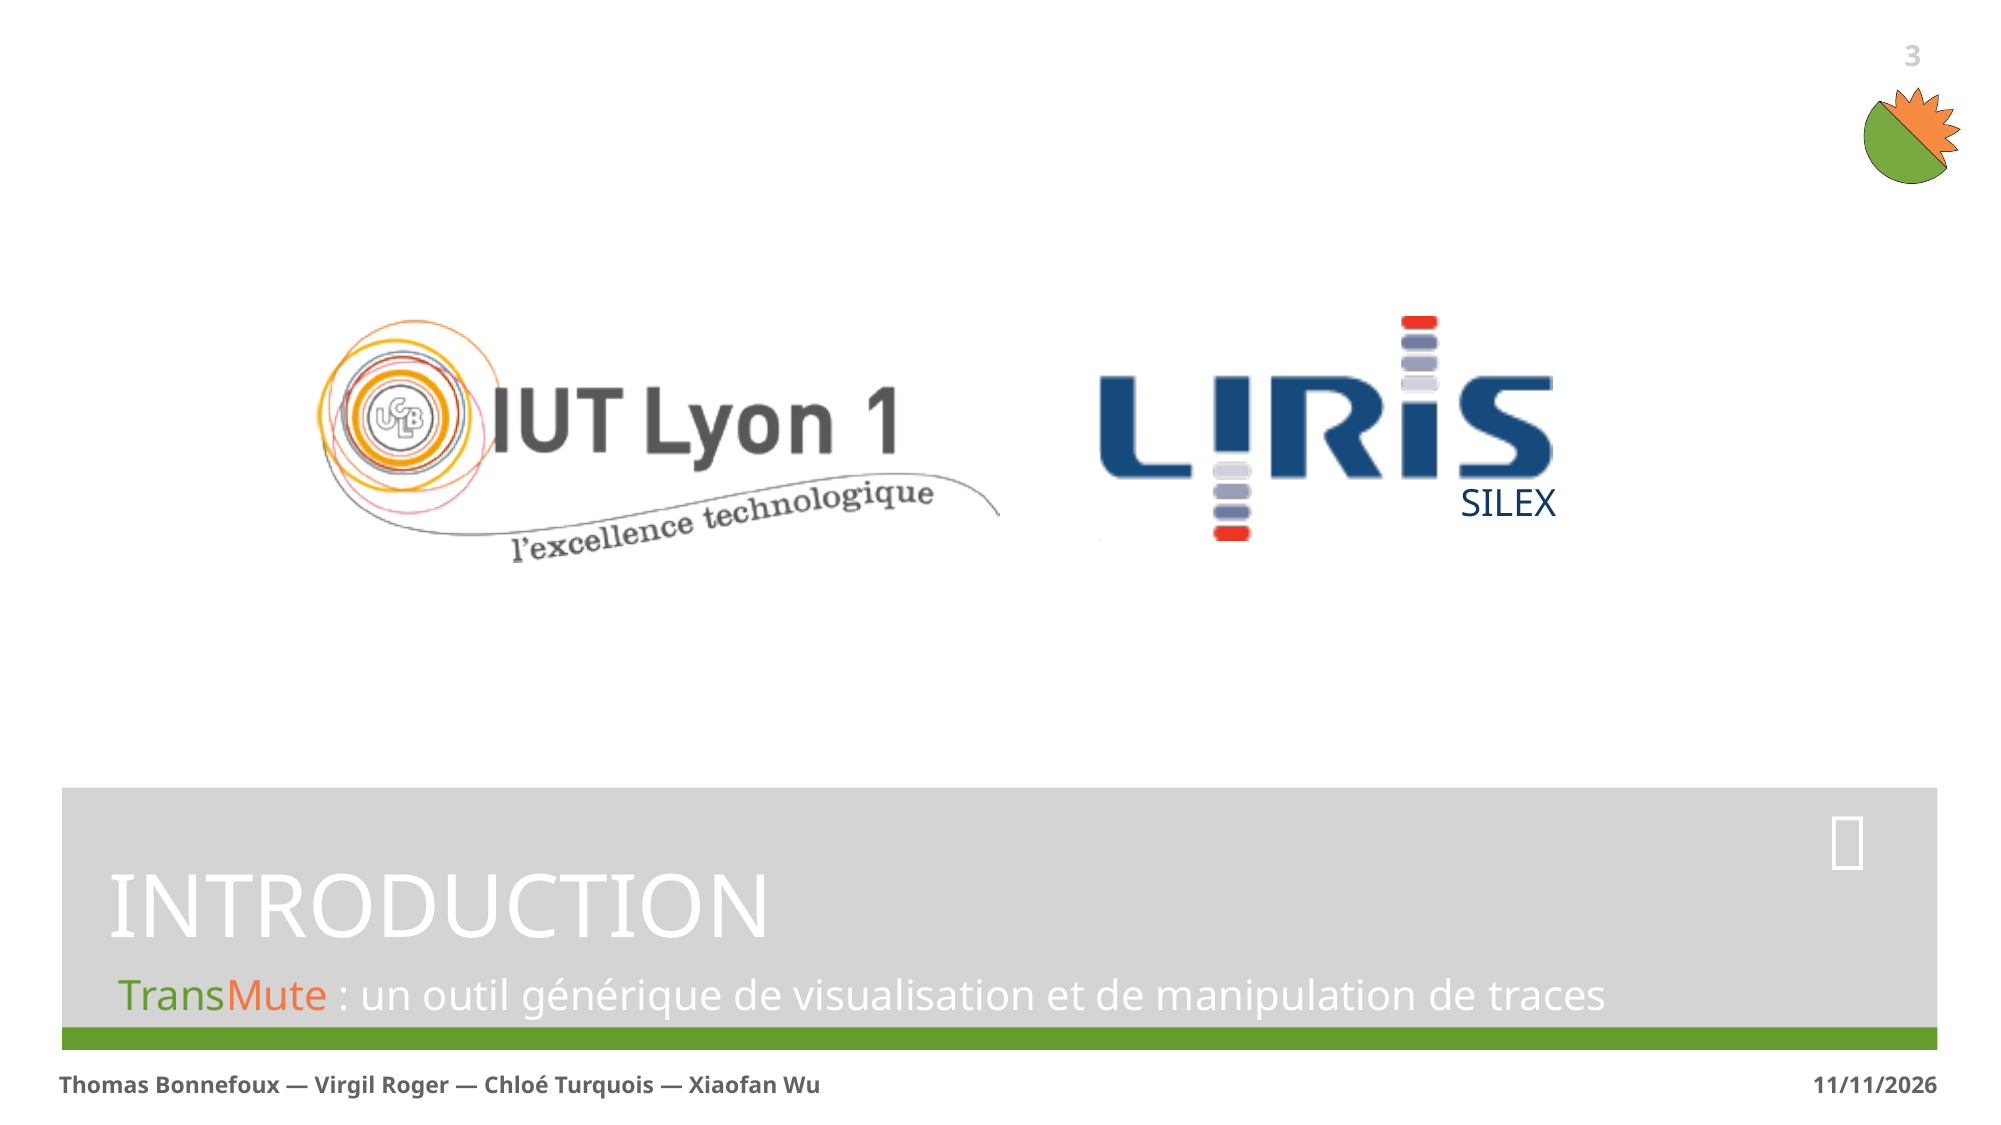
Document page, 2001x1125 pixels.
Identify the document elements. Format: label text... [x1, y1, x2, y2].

slide_number 3 [1853, 27, 1973, 87]
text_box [1099, 315, 1572, 553]
title INTRODUCTION [94, 789, 1794, 963]
list TransMute : un outil générique de visualisation et de manipulation de traces [103, 961, 1796, 1028]
picture [308, 315, 1001, 563]
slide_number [1486, 1055, 1953, 1116]
picture [1853, 87, 1973, 194]
footer Thomas Bonnefoux — Virgil Roger — Chloé Turquois — Xiaofan Wu [43, 1055, 1384, 1116]
